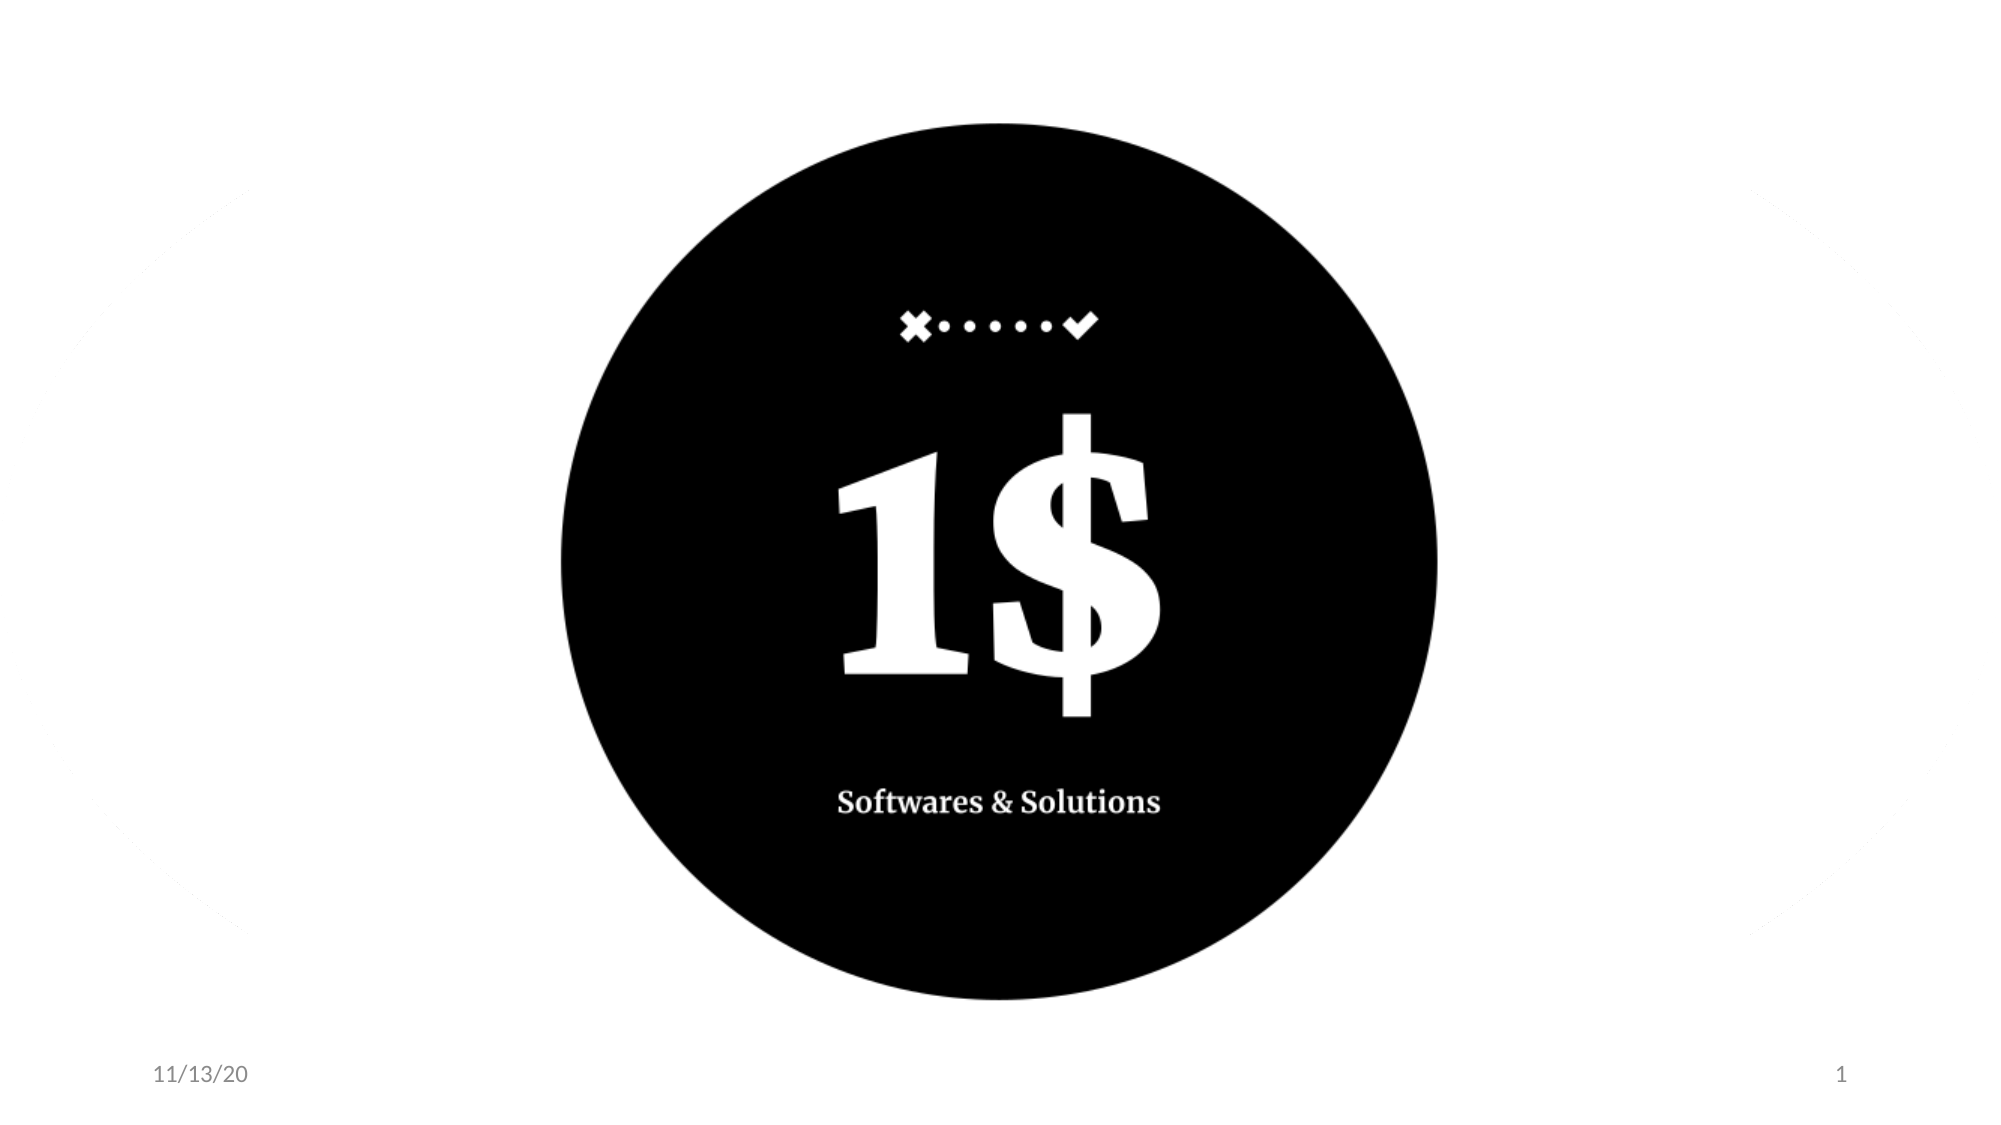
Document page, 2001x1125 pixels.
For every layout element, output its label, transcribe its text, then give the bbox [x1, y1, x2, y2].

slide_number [137, 1042, 240, 1103]
slide_number 1 [1758, 1042, 1863, 1103]
picture [0, 0, 2001, 1125]
